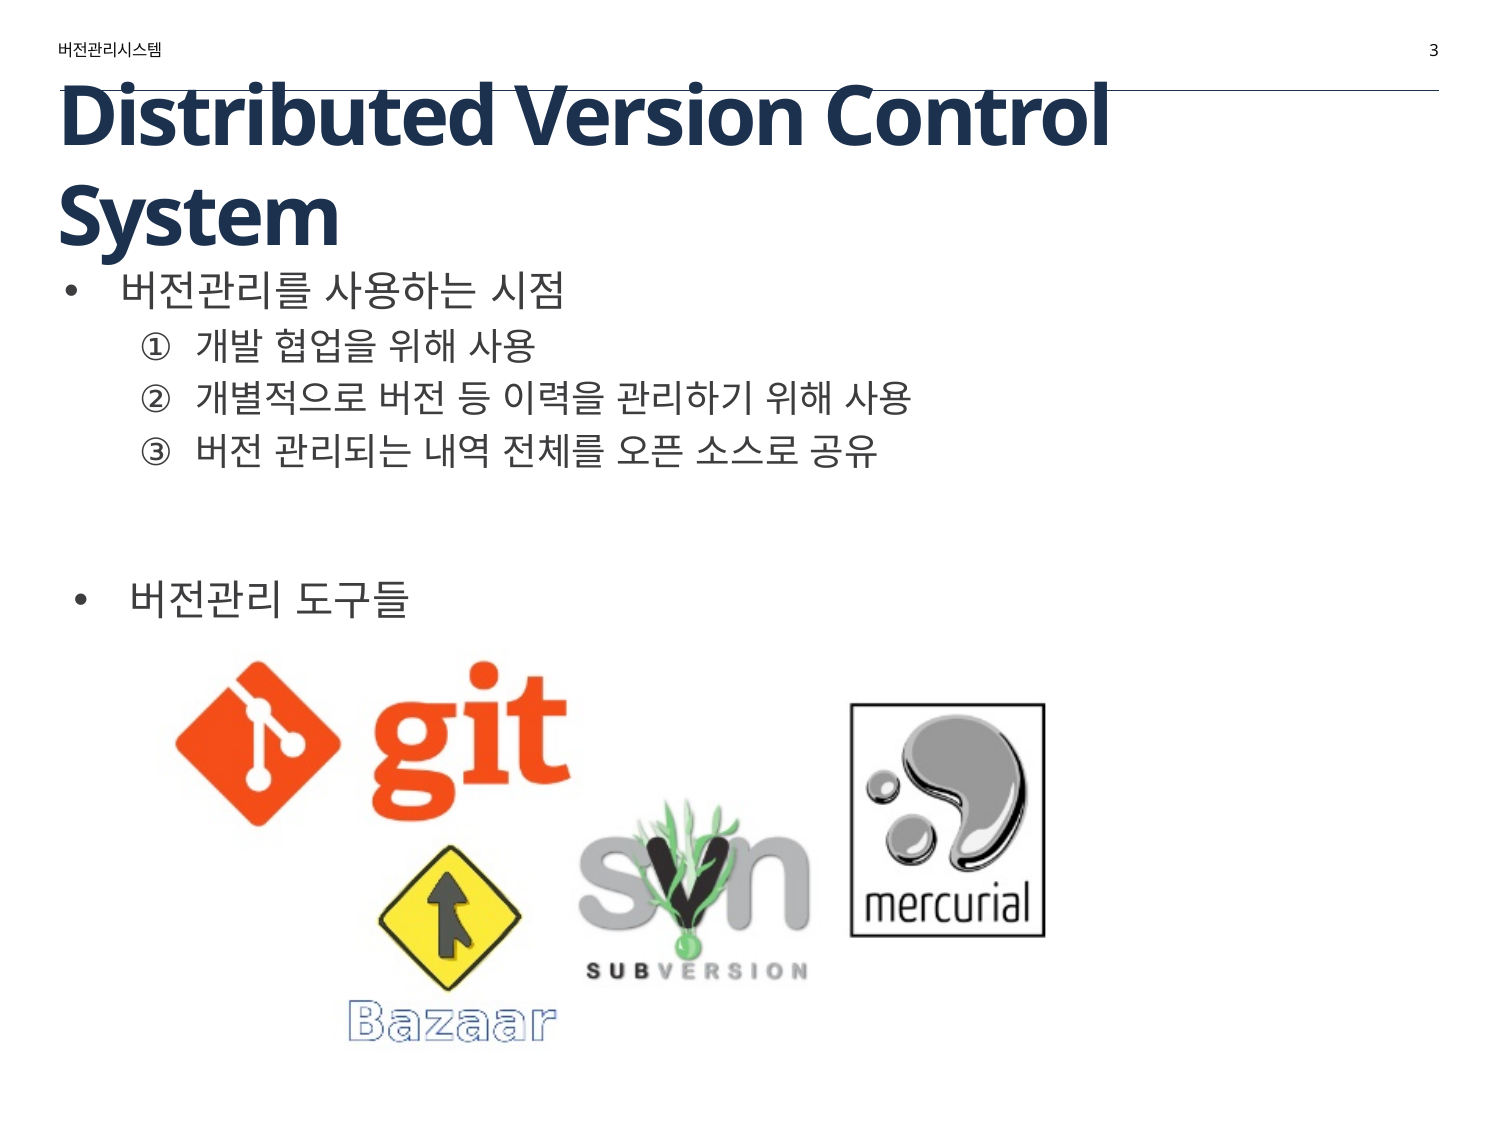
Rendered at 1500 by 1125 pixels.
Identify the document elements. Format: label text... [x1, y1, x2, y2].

title Distributed Version Control System [42, 114, 1406, 211]
text_box 3 [1193, 32, 1454, 70]
text_box 버전관리를 사용하는 시점 개발 협업을 위해 사용 개별적으로 버전 등 이력을 관리하기 위해 사용 버전 관리되는 내역 전체를 오픈 소스로 공유 버전관리 도구들 [49, 257, 1470, 1035]
picture [155, 645, 1062, 1063]
text_box 버전관리시스템 [43, 31, 303, 67]
